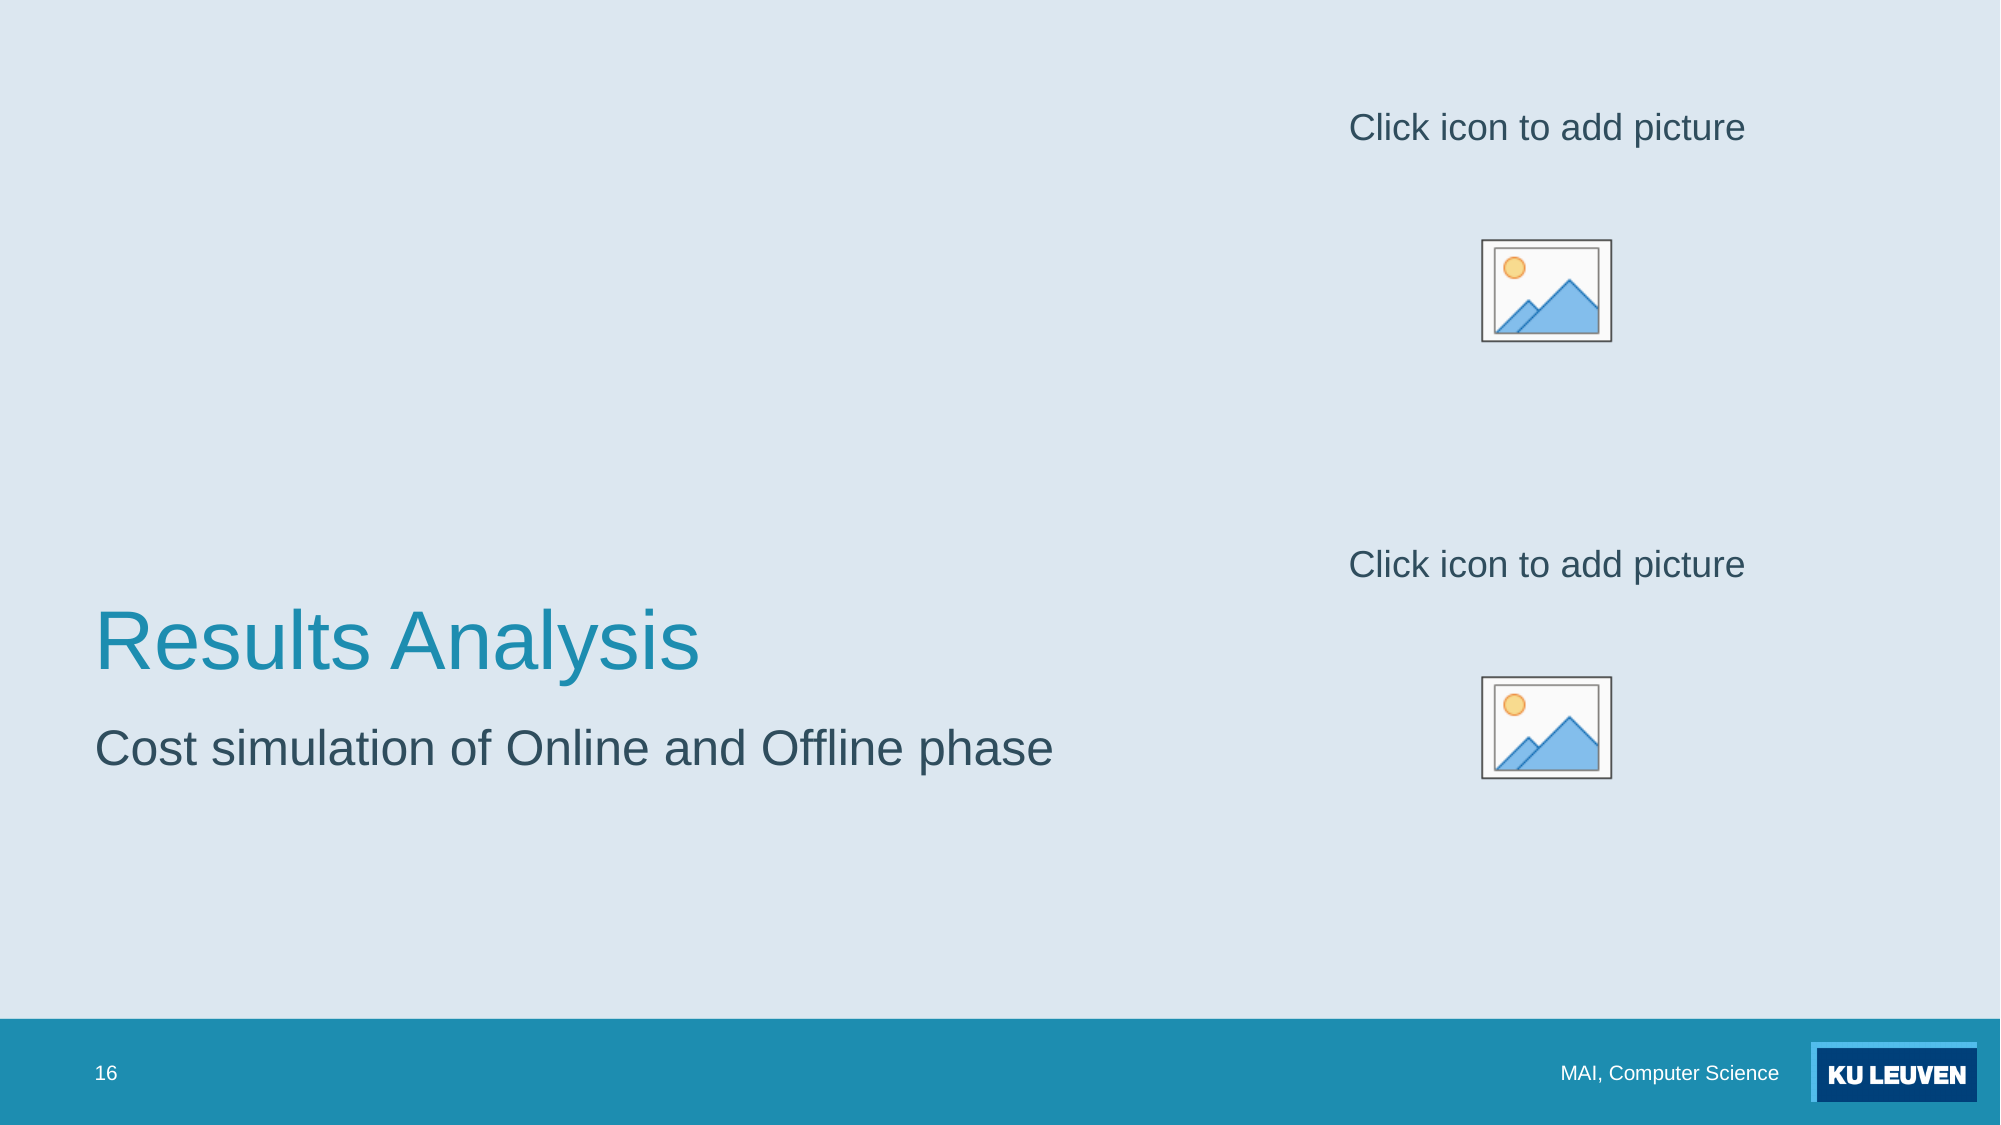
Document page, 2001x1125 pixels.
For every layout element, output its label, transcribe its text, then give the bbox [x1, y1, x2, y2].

picture [1811, 1042, 1977, 1102]
list Cost simulation of Online and Offline phase [94, 715, 1095, 962]
footer MAI, Computer Science [989, 1018, 1809, 1125]
picture [1188, 532, 1906, 923]
title Results Analysis [94, 295, 1095, 687]
picture [1189, 95, 1906, 486]
slide_number 16 [94, 1018, 201, 1125]
